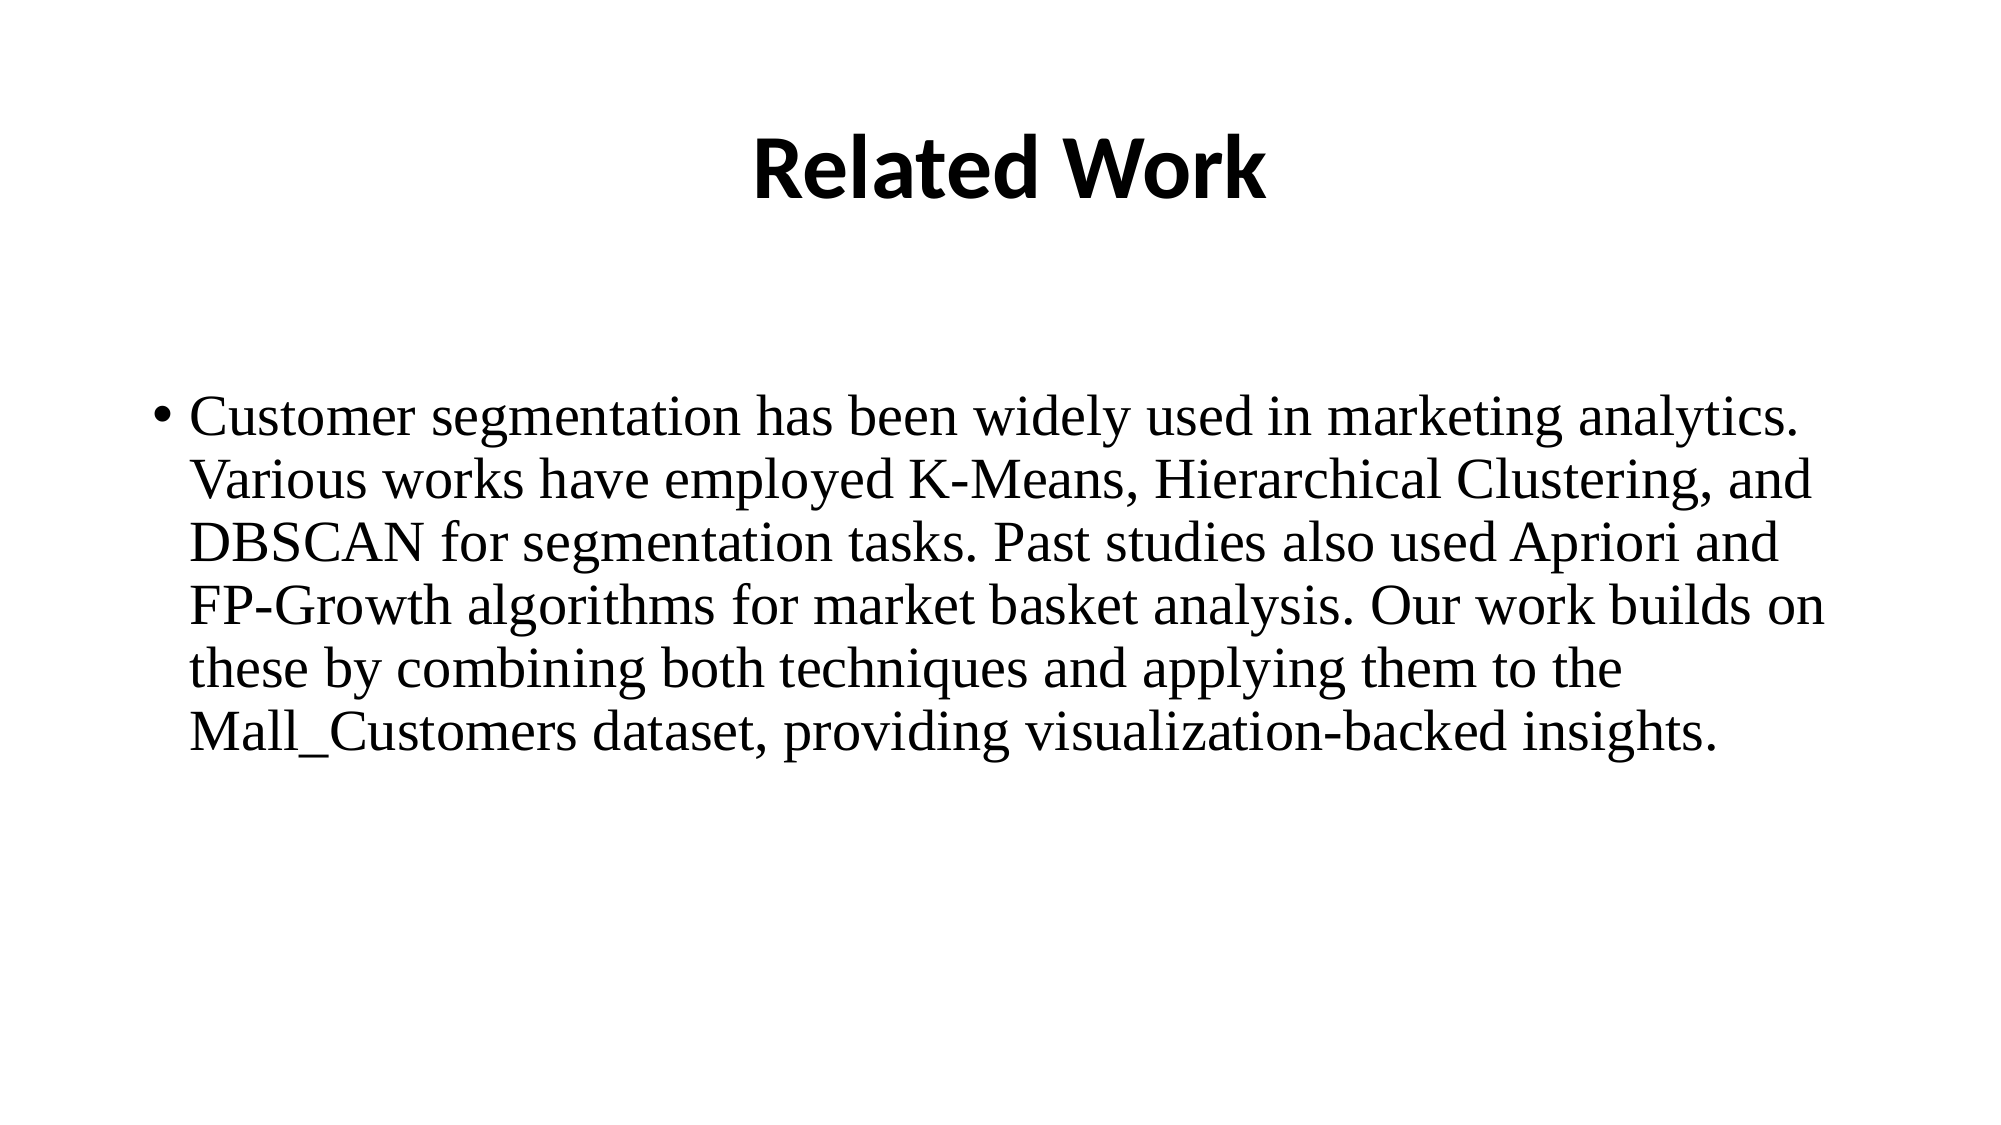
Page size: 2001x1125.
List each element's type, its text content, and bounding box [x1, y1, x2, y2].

list Customer segmentation has been widely used in marketing analytics. Various works have employed K-Means, Hierarchical Clustering, and DBSCAN for segmentation tasks. Past studies also used Apriori and FP-Growth algorithms for market basket analysis. Our work builds on these by combining both techniques and applying them to the Mall_Customers dataset, providing visualization-backed insights. [137, 377, 1863, 1092]
title Related Work [137, 59, 1863, 278]
